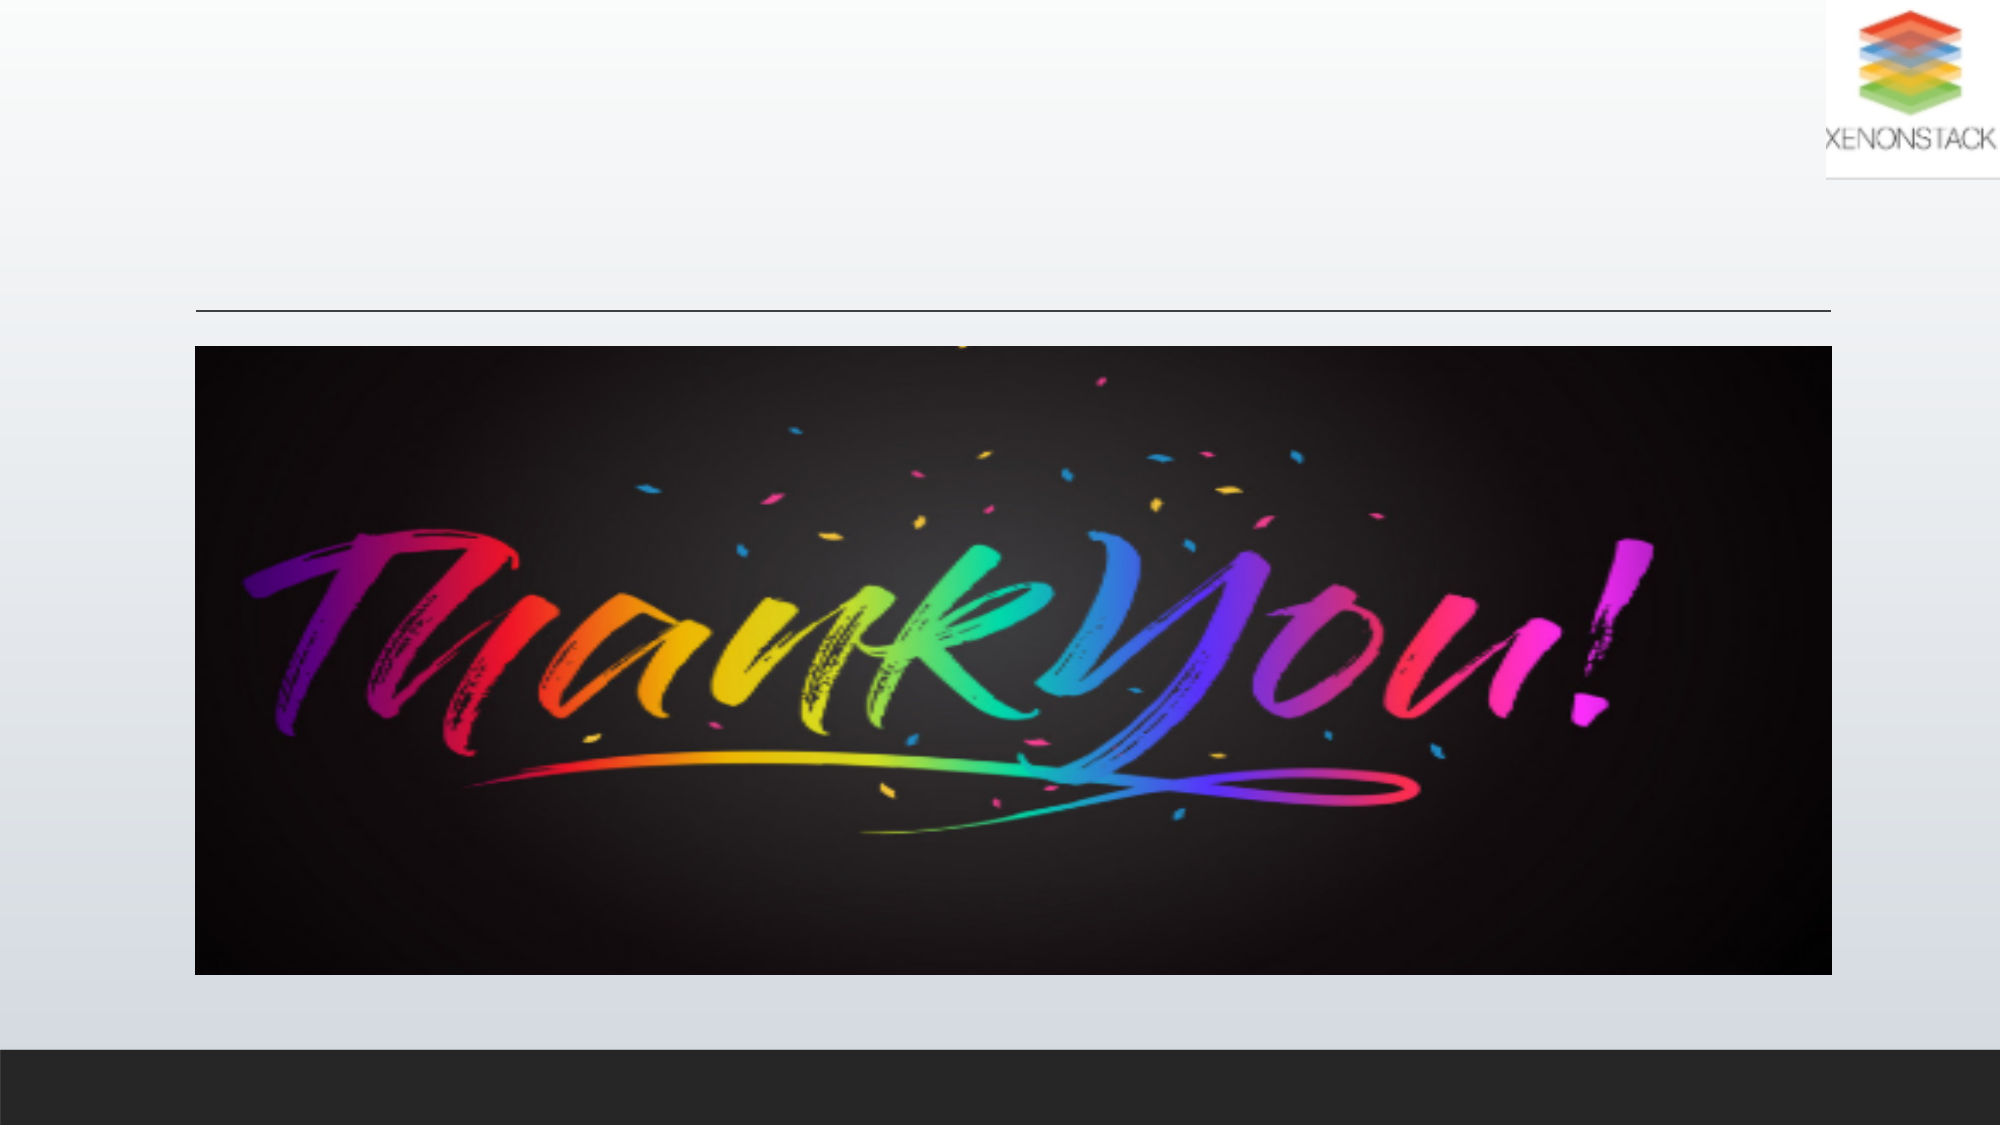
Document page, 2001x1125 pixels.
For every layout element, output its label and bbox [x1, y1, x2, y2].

picture [194, 345, 1833, 976]
picture [1825, 0, 2000, 180]
